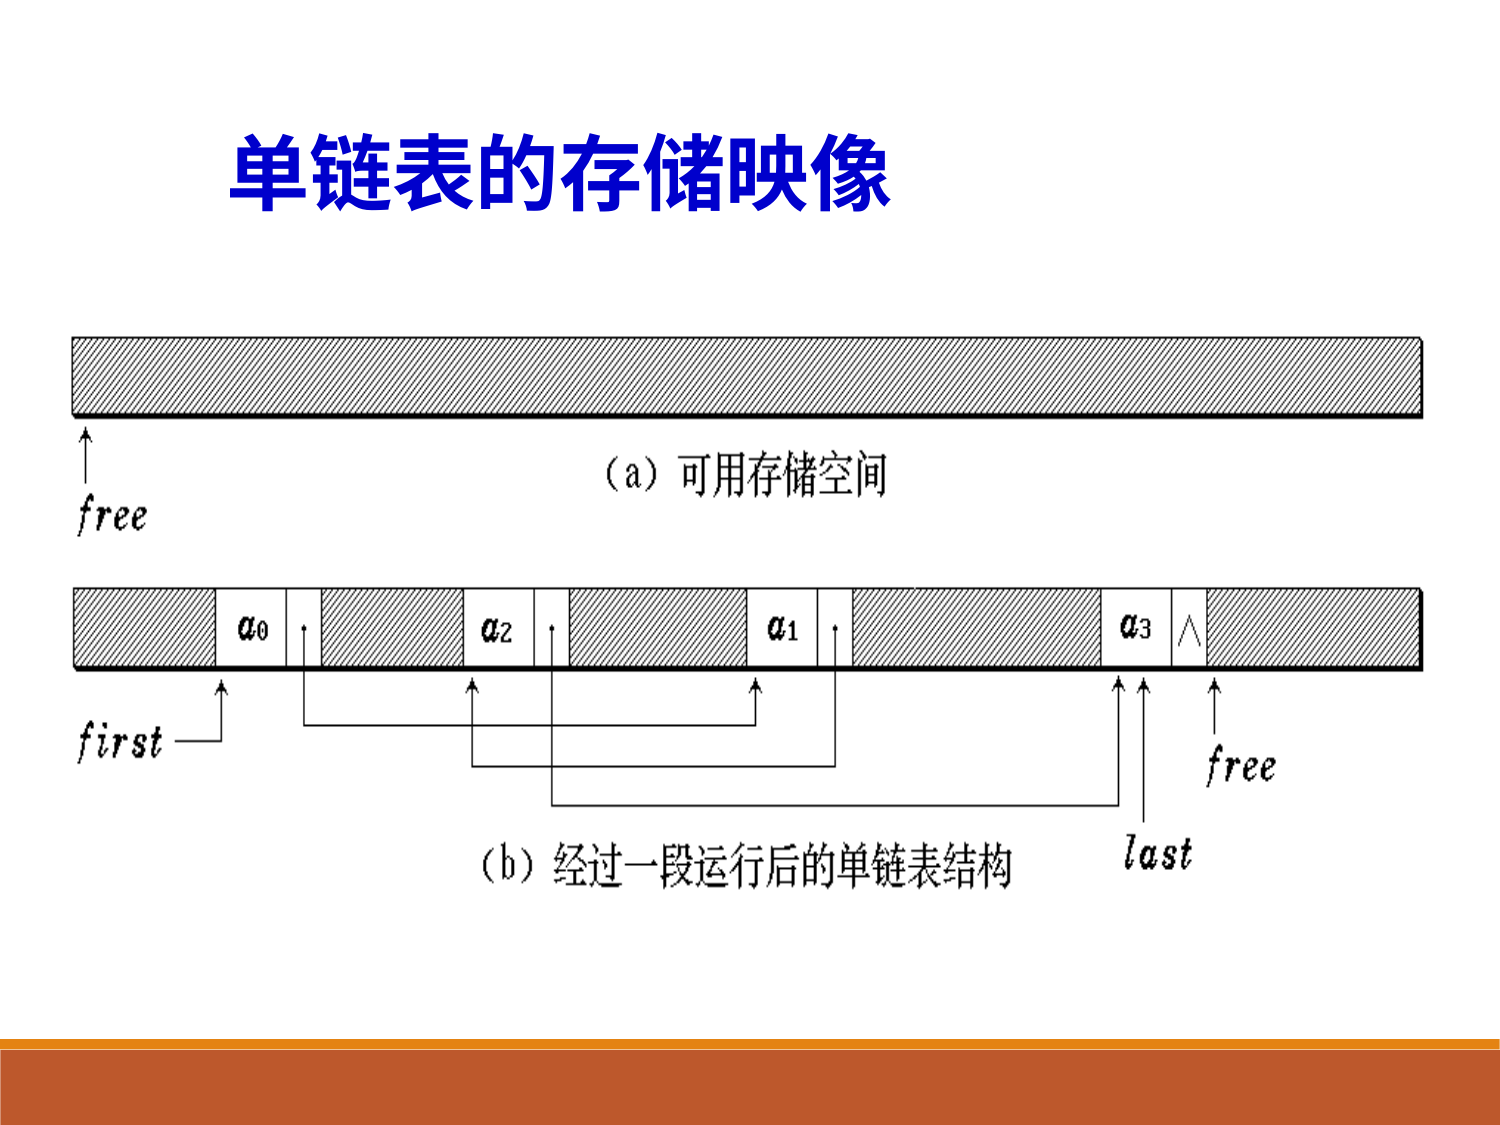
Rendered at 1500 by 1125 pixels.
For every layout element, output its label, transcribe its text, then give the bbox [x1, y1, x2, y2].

picture [56, 298, 1451, 913]
text_box 单链表的存储映像 [207, 112, 912, 231]
